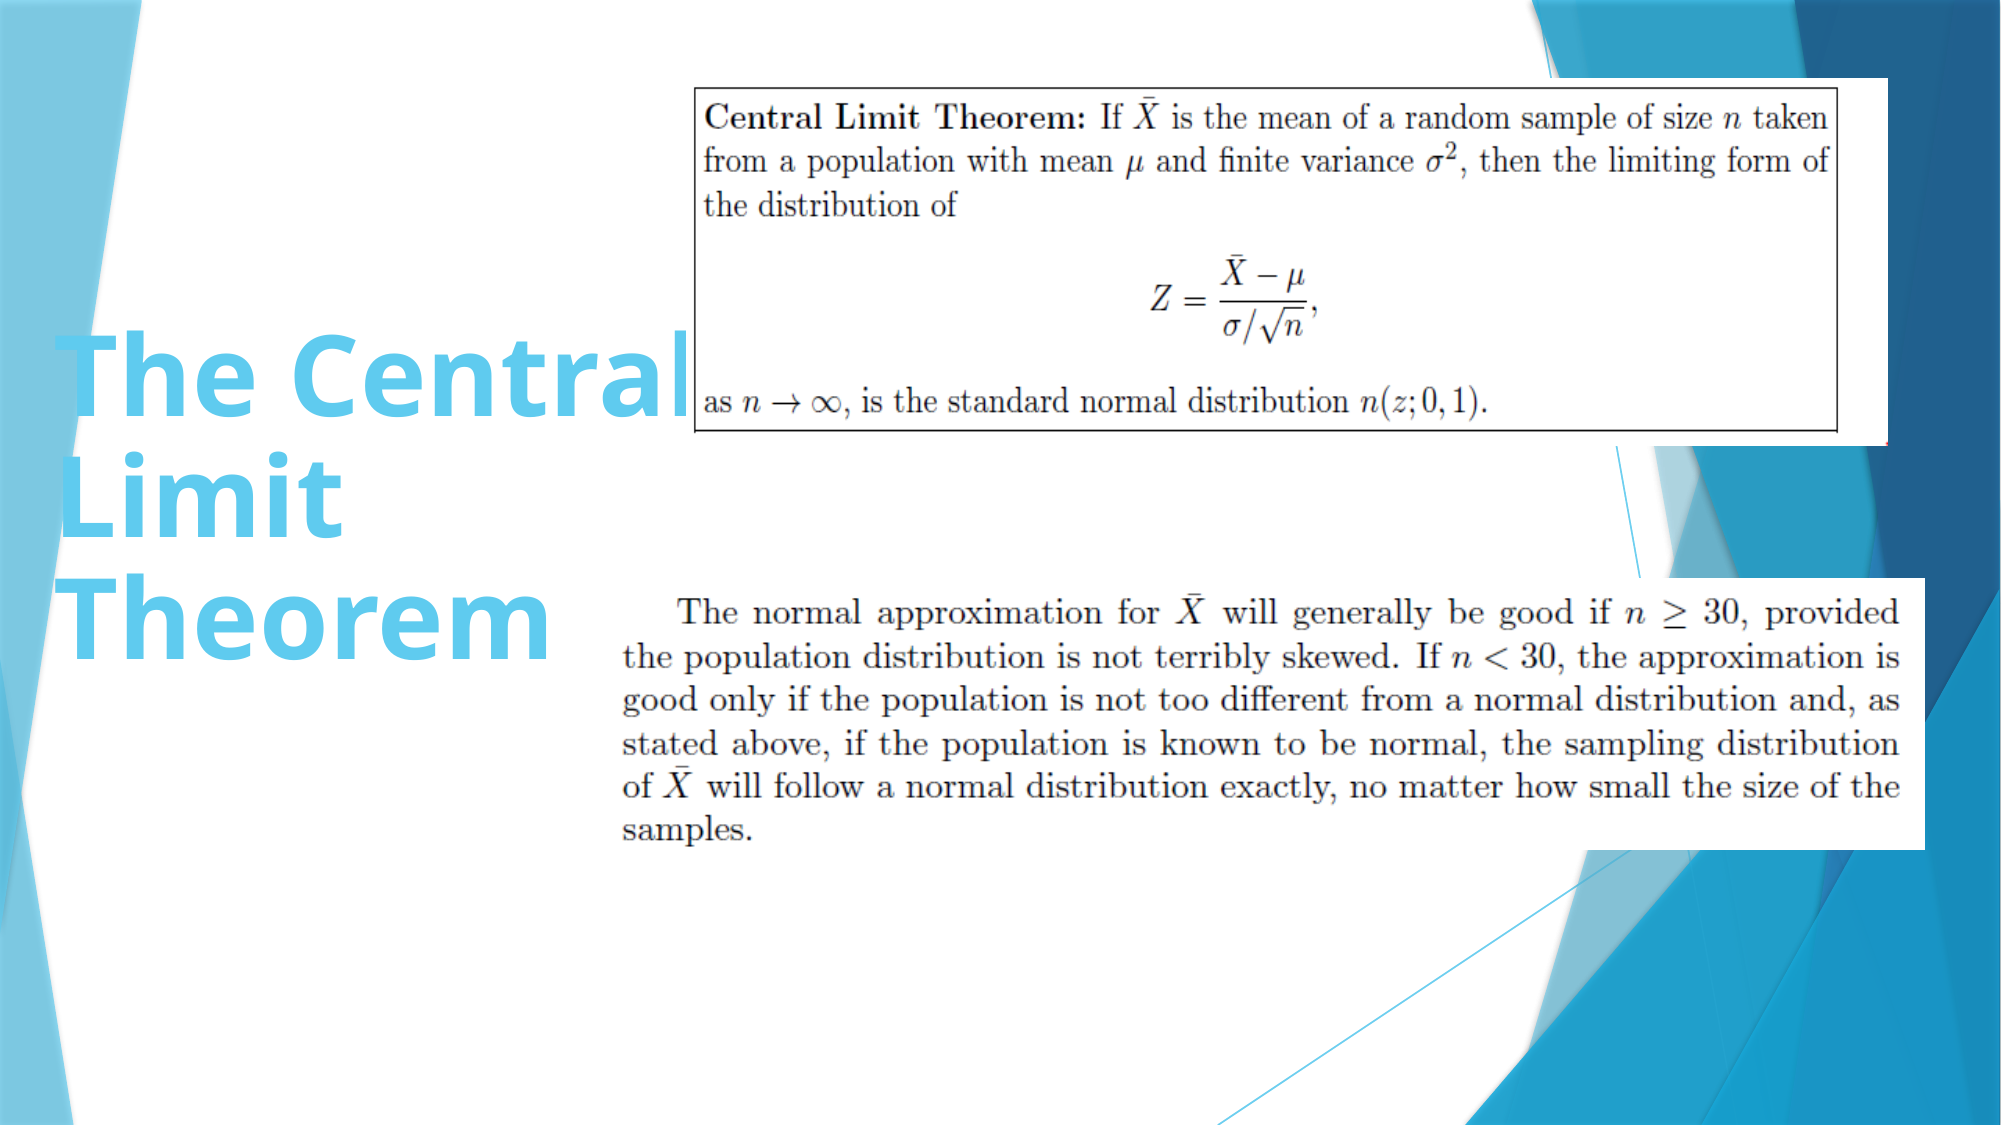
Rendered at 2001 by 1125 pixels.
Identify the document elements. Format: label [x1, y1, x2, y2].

picture [590, 578, 1925, 850]
text_box [0, 0, 2000, 1125]
picture [686, 77, 1889, 447]
